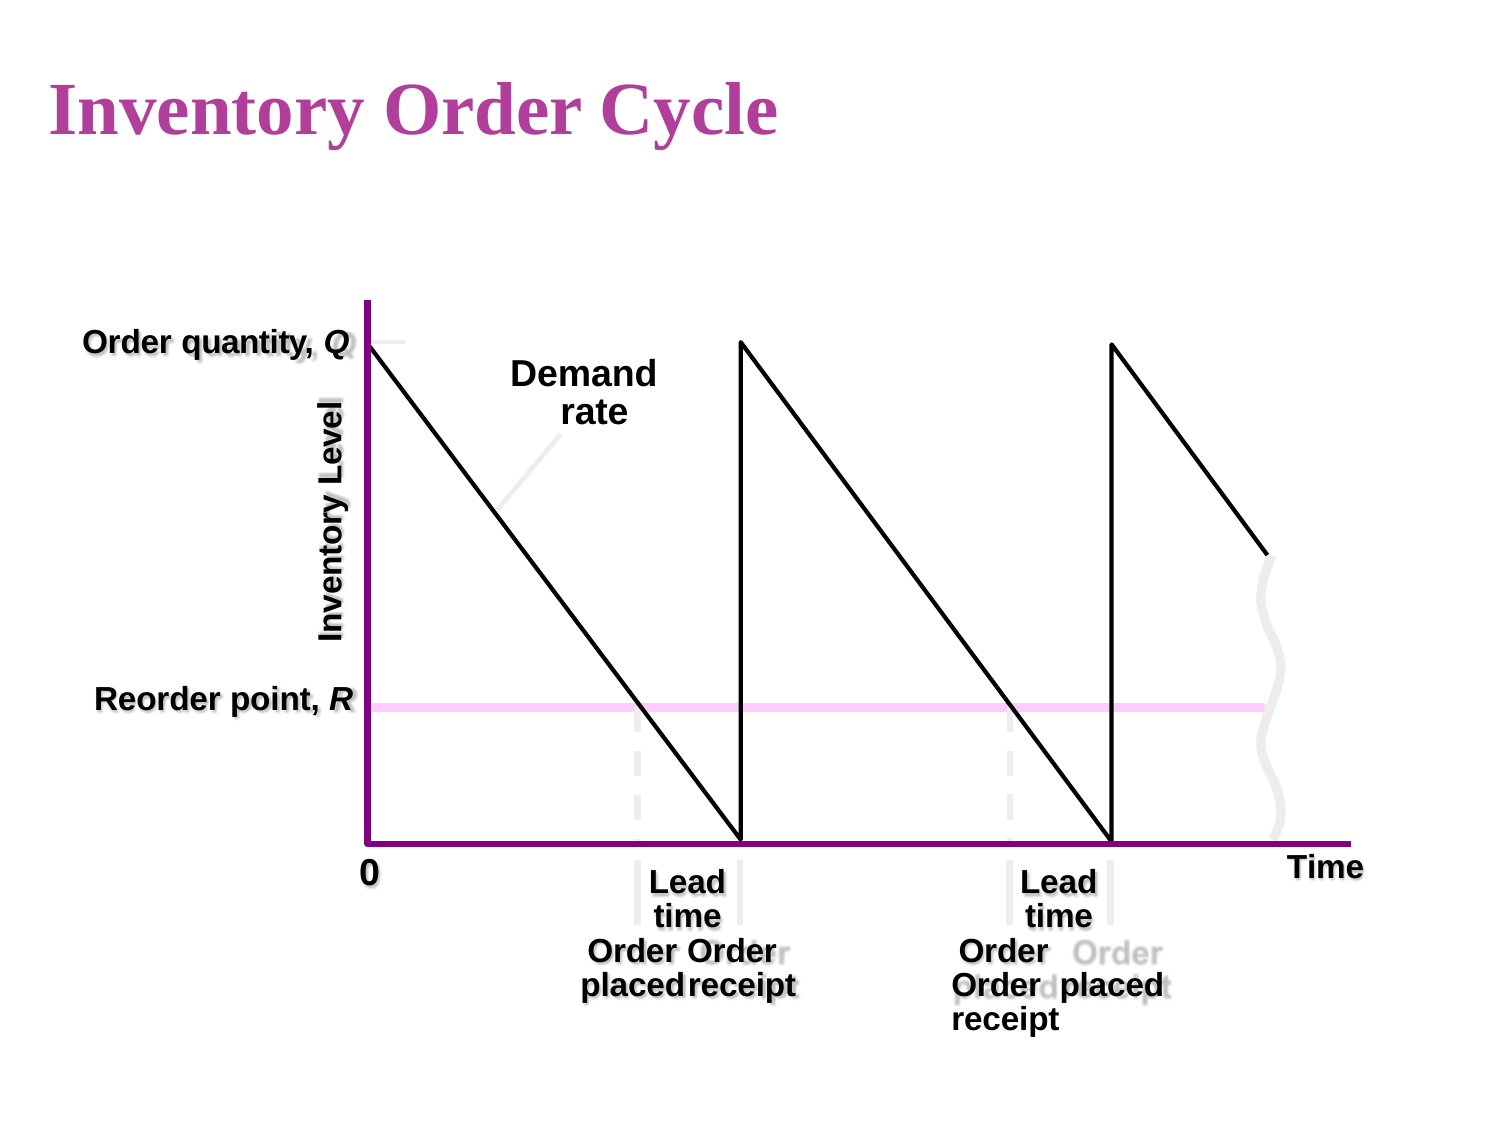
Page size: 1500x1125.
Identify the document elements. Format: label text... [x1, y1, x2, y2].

picture [1286, 834, 1389, 891]
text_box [364, 296, 1355, 848]
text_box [72, 666, 330, 723]
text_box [60, 310, 359, 367]
picture [297, 373, 335, 664]
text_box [335, 339, 1286, 929]
text_box Order Order placed receipt [949, 1018, 1173, 1038]
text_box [1039, 937, 1196, 1010]
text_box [558, 937, 1034, 1010]
title Inventory Order Cycle [46, 56, 1000, 247]
